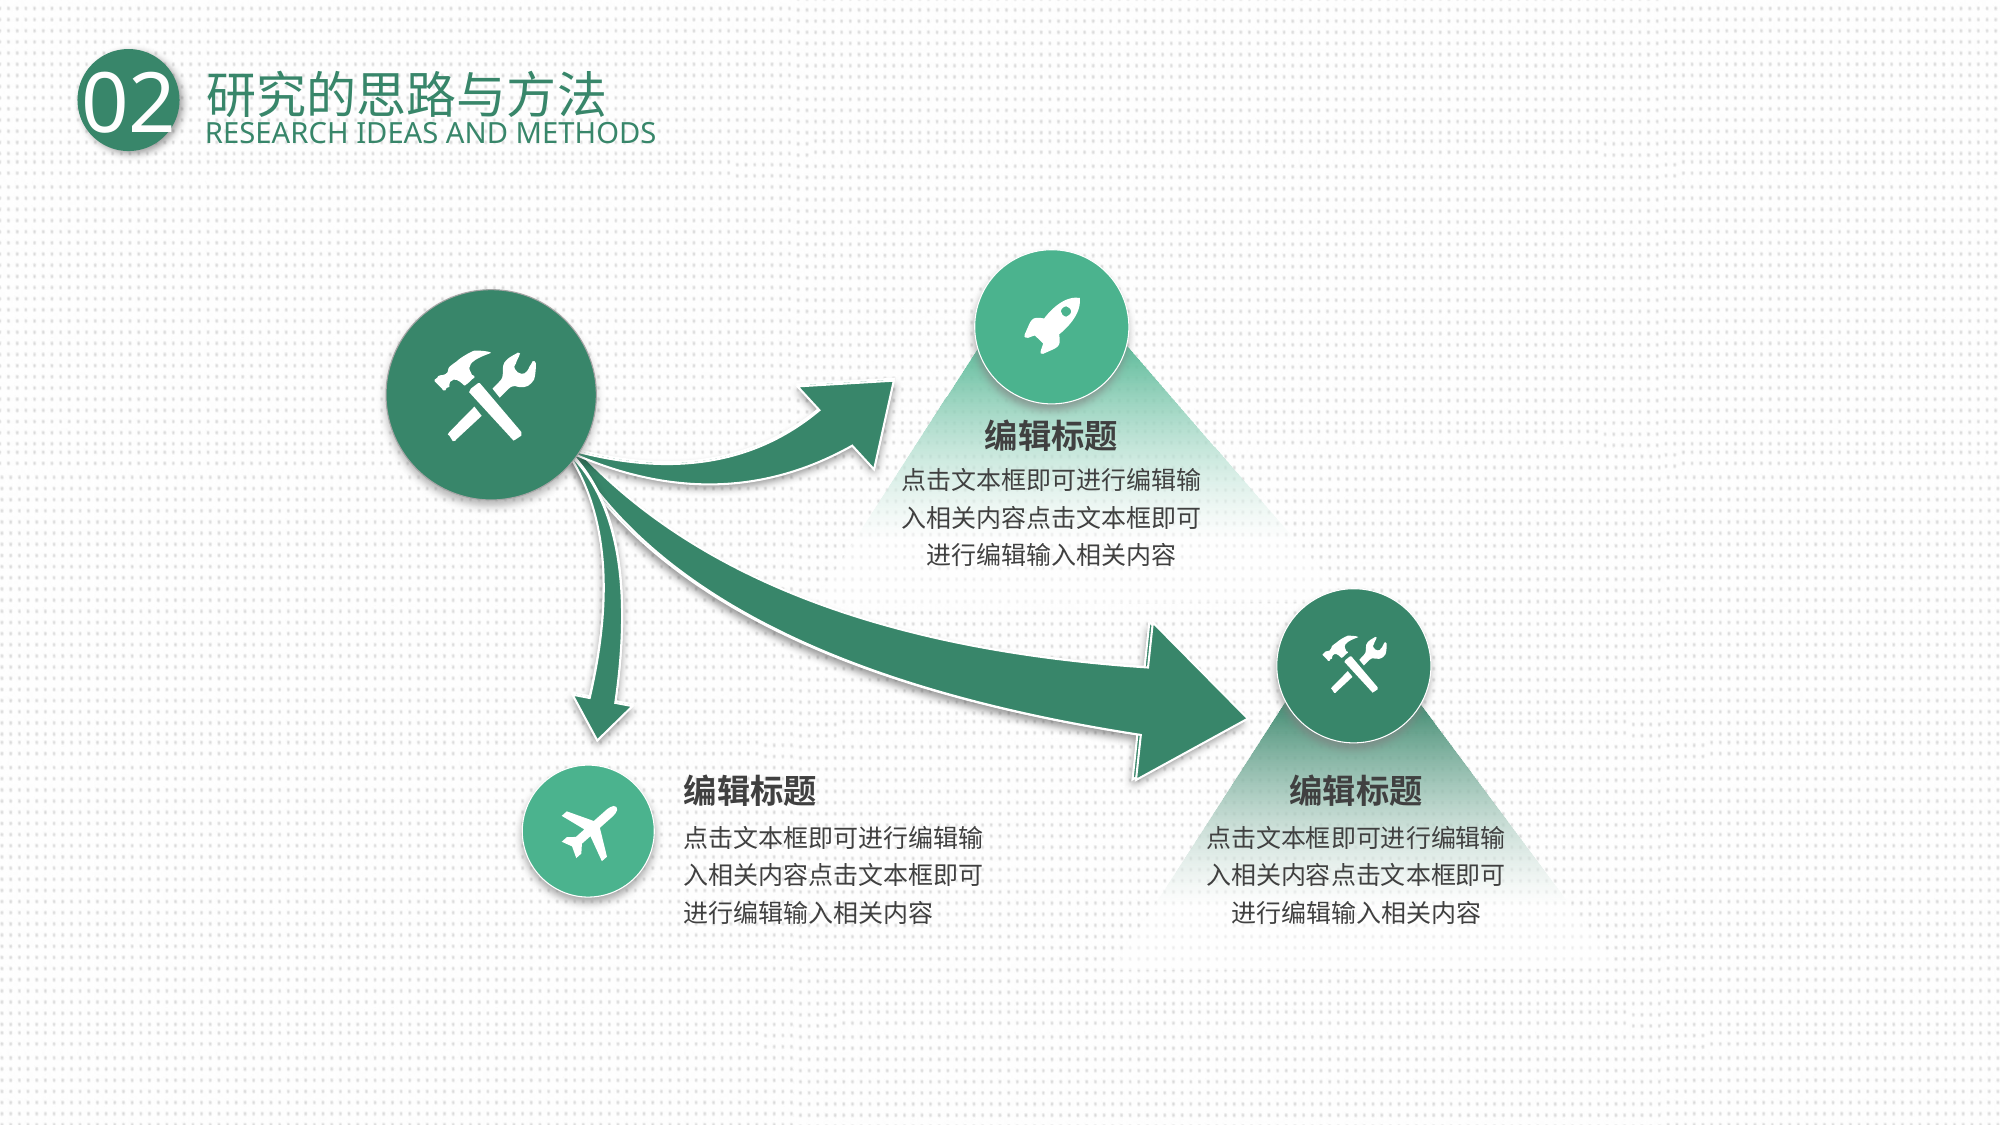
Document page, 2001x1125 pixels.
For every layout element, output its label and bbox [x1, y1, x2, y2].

text_box [718, 253, 1081, 948]
text_box [974, 249, 1129, 404]
text_box [386, 289, 597, 500]
text_box [1276, 588, 1431, 743]
text_box [522, 463, 664, 733]
text_box [522, 765, 655, 898]
picture [0, 0, 2000, 1125]
text_box [612, 289, 870, 563]
